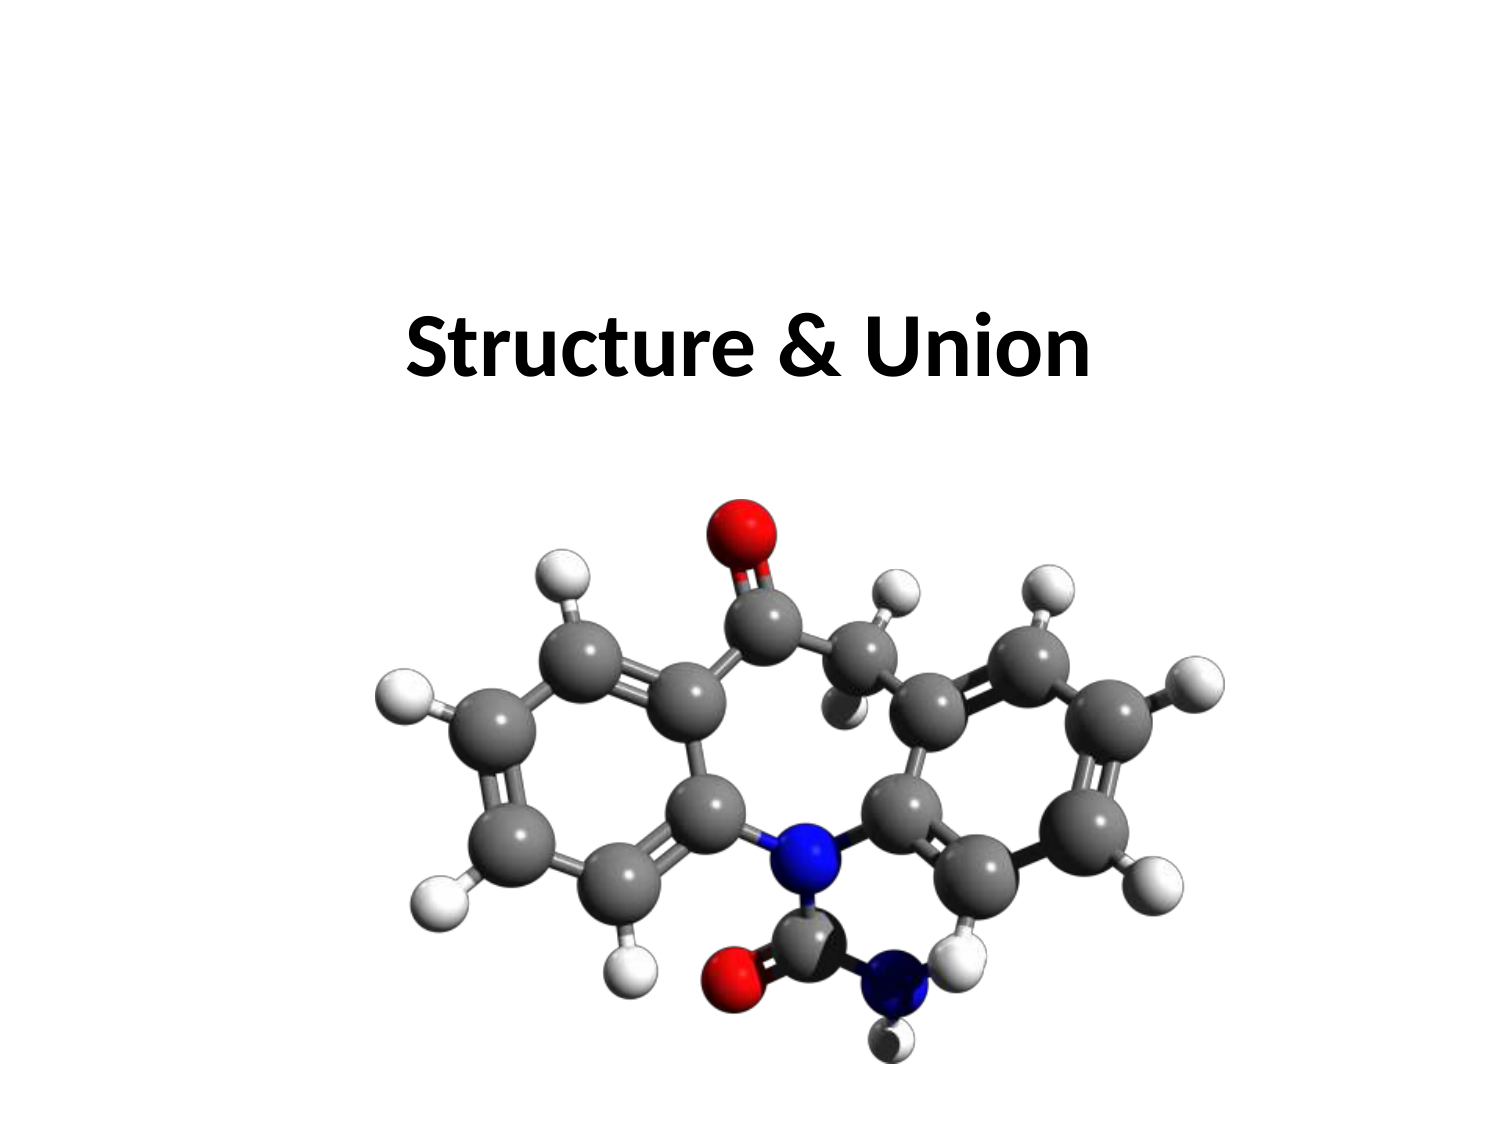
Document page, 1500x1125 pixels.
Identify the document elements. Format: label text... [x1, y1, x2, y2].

title Structure & Union [402, 282, 1098, 473]
text_box [375, 499, 1225, 1064]
